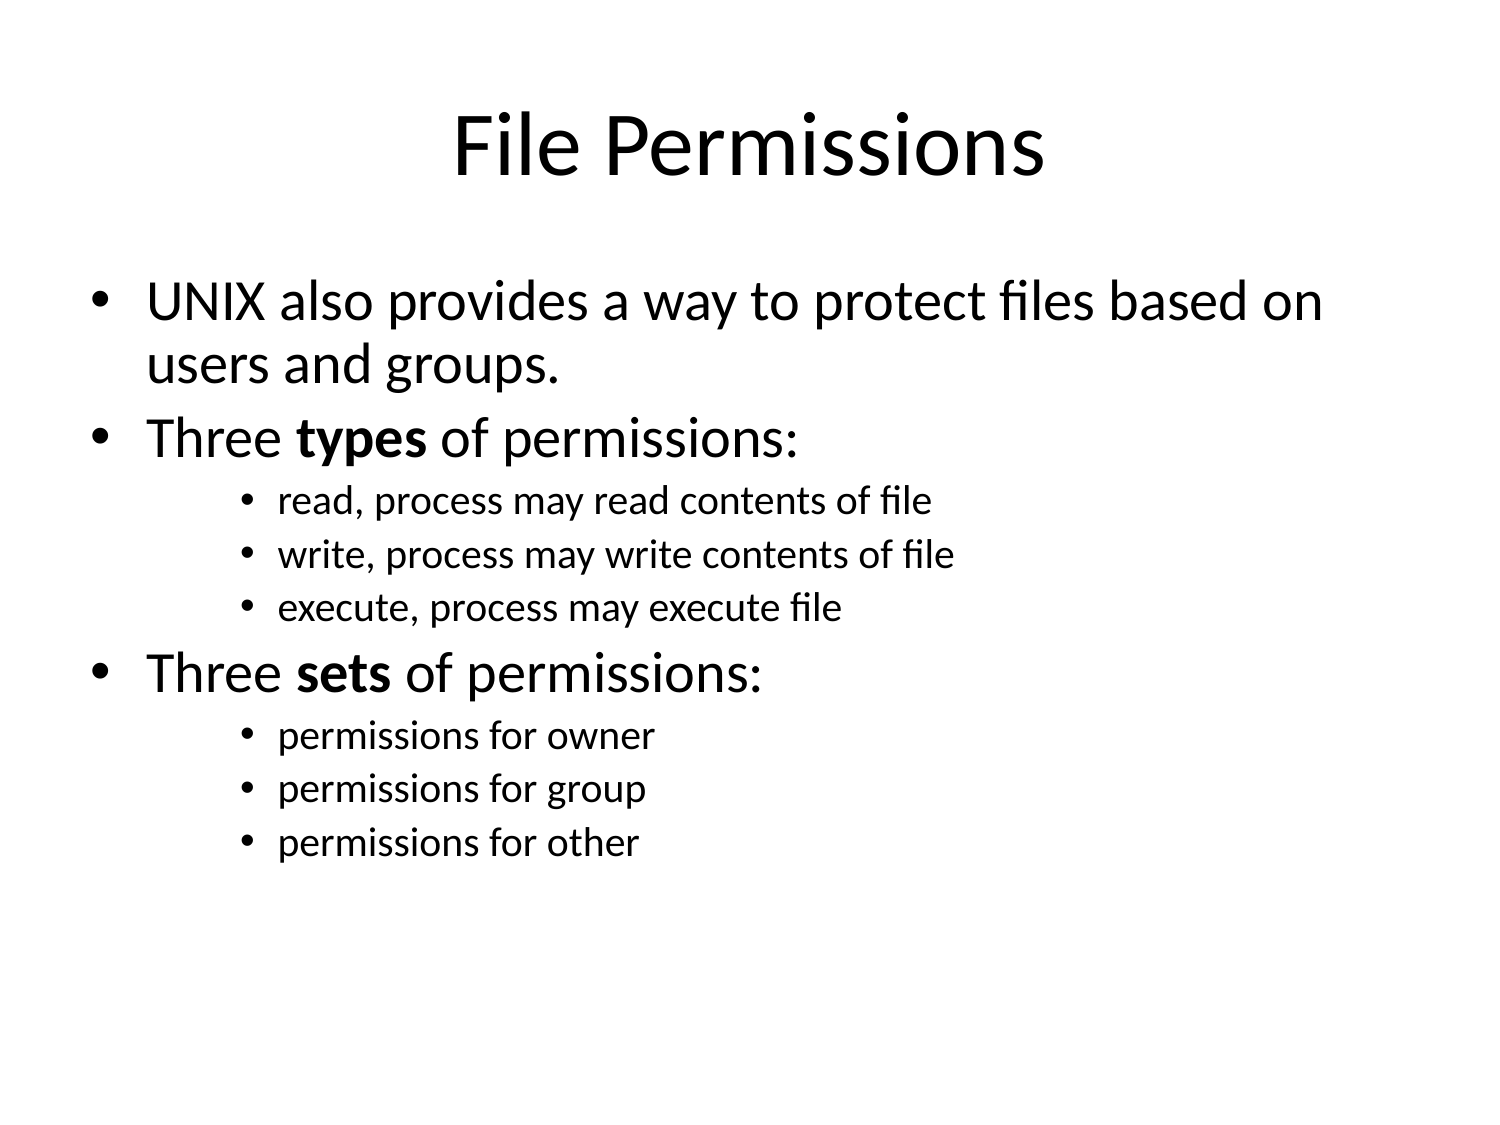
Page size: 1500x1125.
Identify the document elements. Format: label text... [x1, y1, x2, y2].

list UNIX also provides a way to protect files based on users and groups. Three types of permissions: read, process may read contents of file write, process may write contents of file execute, process may execute file Three sets of permissions: permissions for owner permissions for group permissions for other [75, 262, 1425, 1005]
title File Permissions [75, 45, 1425, 233]
